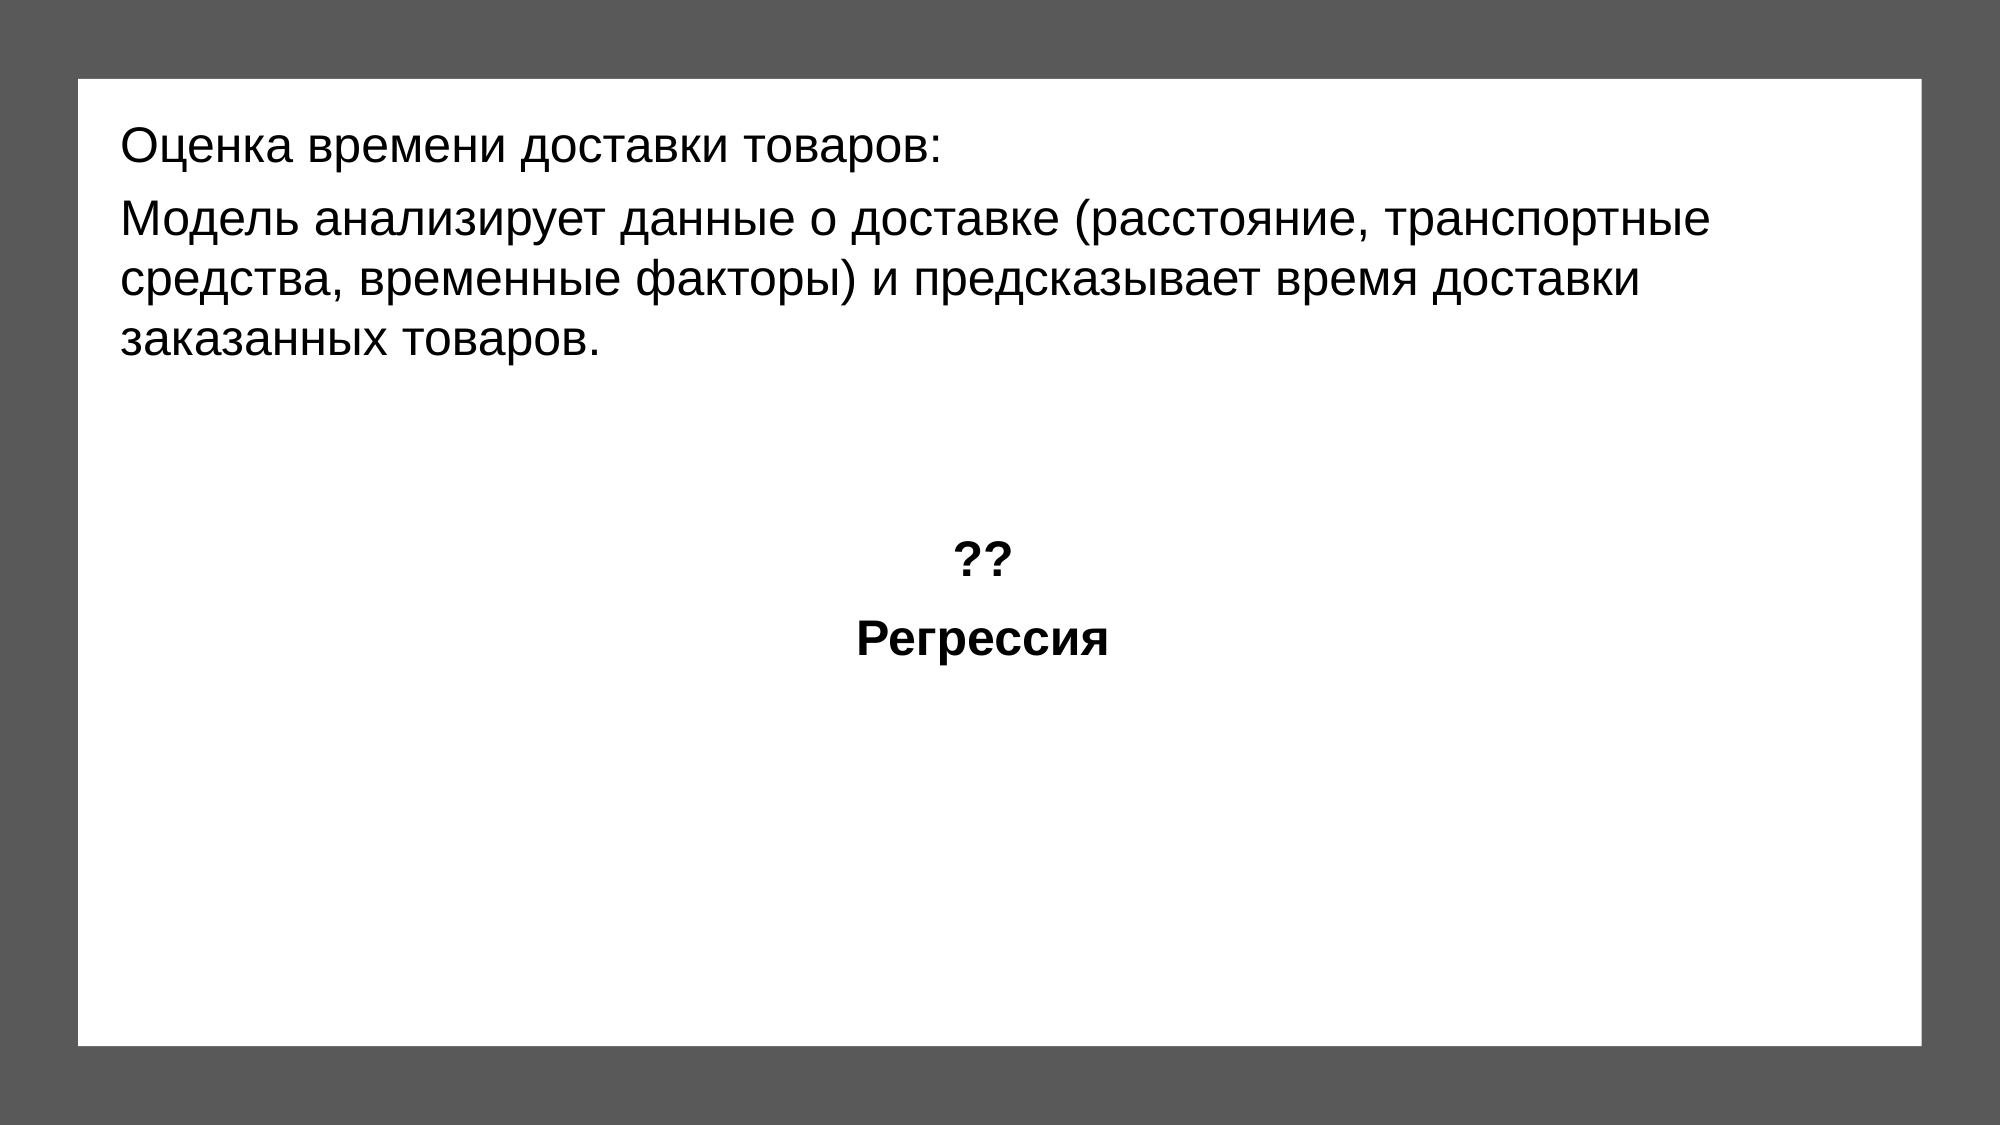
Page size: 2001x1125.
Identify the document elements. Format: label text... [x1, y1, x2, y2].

text_box Оценка времени доставки товаров: Модель анализирует данные о доставке (расстояние, транспортные средства, временные факторы) и предсказывает время доставки заказанных товаров. [105, 105, 1895, 605]
text_box ?? [667, 525, 1299, 638]
text_box [0, 0, 2000, 1125]
text_box Регрессия [667, 638, 1299, 717]
text_box [77, 77, 1923, 1048]
